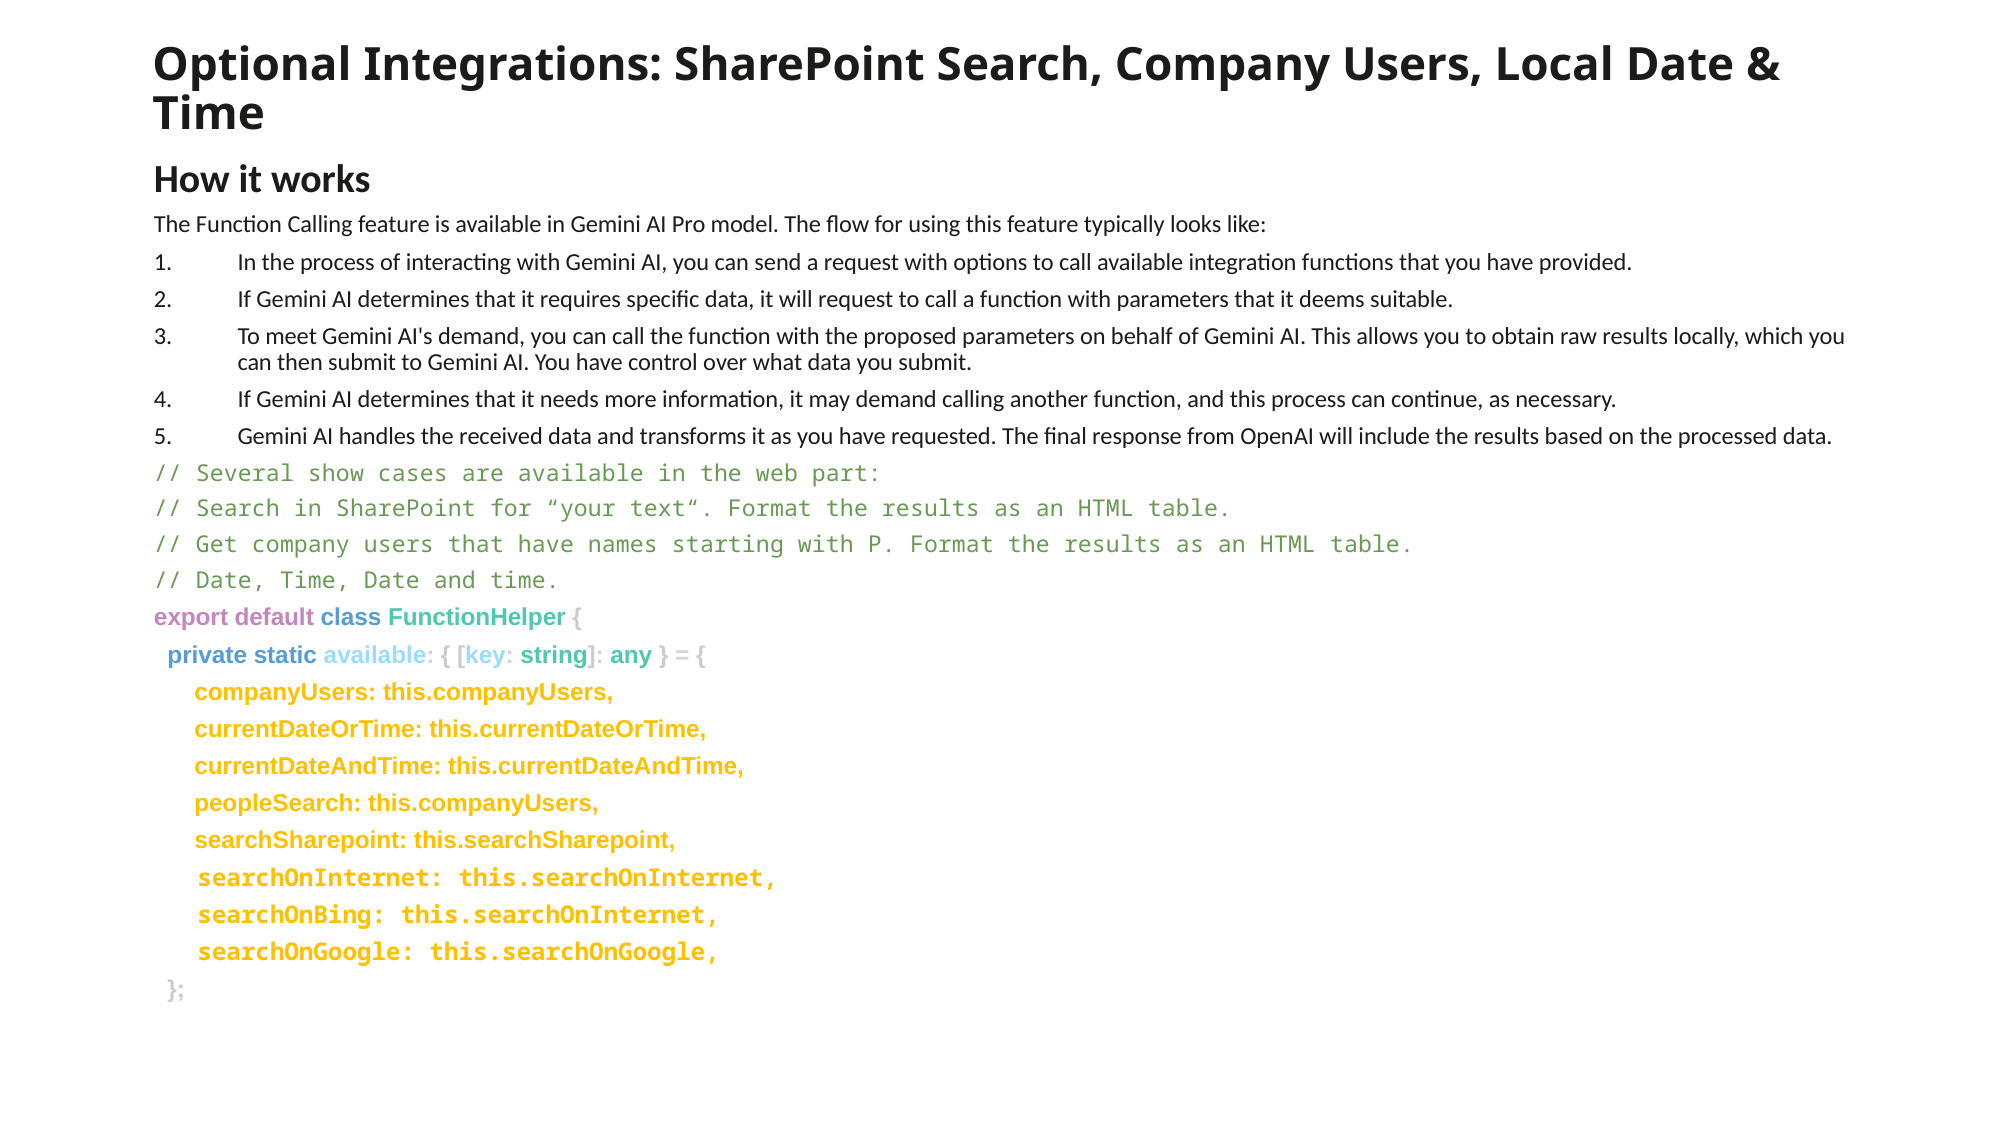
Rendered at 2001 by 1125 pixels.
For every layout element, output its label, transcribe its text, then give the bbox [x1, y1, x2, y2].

list How it works The Function Calling feature is available in Gemini AI Pro model. The flow for using this feature typically looks like: In the process of interacting with Gemini AI, you can send a request with options to call available integration functions that you have provided. If Gemini AI determines that it requires specific data, it will request to call a function with parameters that it deems suitable. To meet Gemini AI's demand, you can call the function with the proposed parameters on behalf of Gemini AI. This allows you to obtain raw results locally, which you can then submit to Gemini AI. You have control over what data you submit. If Gemini AI determines that it needs more information, it may demand calling another function, and this process can continue, as necessary. Gemini AI handles the received data and transforms it as you have requested. The final response from OpenAI will include the results based on the processed data. // Several show cases are available in the web part: // Search in SharePoint for “your text“. Format the results as an HTML table. // Get company users that have names starting with P. Format the results as an HTML table. // Date, Time, Date and time. export default class FunctionHelper { private static available: { [key: string]: any } = { companyUsers: this.companyUsers, currentDateOrTime: this.currentDateOrTime, currentDateAndTime: this.currentDateAndTime, peopleSearch: this.companyUsers, searchSharepoint: this.searchSharepoint, searchOnInternet: this.searchOnInternet, searchOnBing: this.searchOnInternet, searchOnGoogle: this.searchOnGoogle, }; [138, 150, 1864, 1029]
title Optional Integrations: SharePoint Search, Company Users, Local Date & Time [137, 33, 1879, 127]
